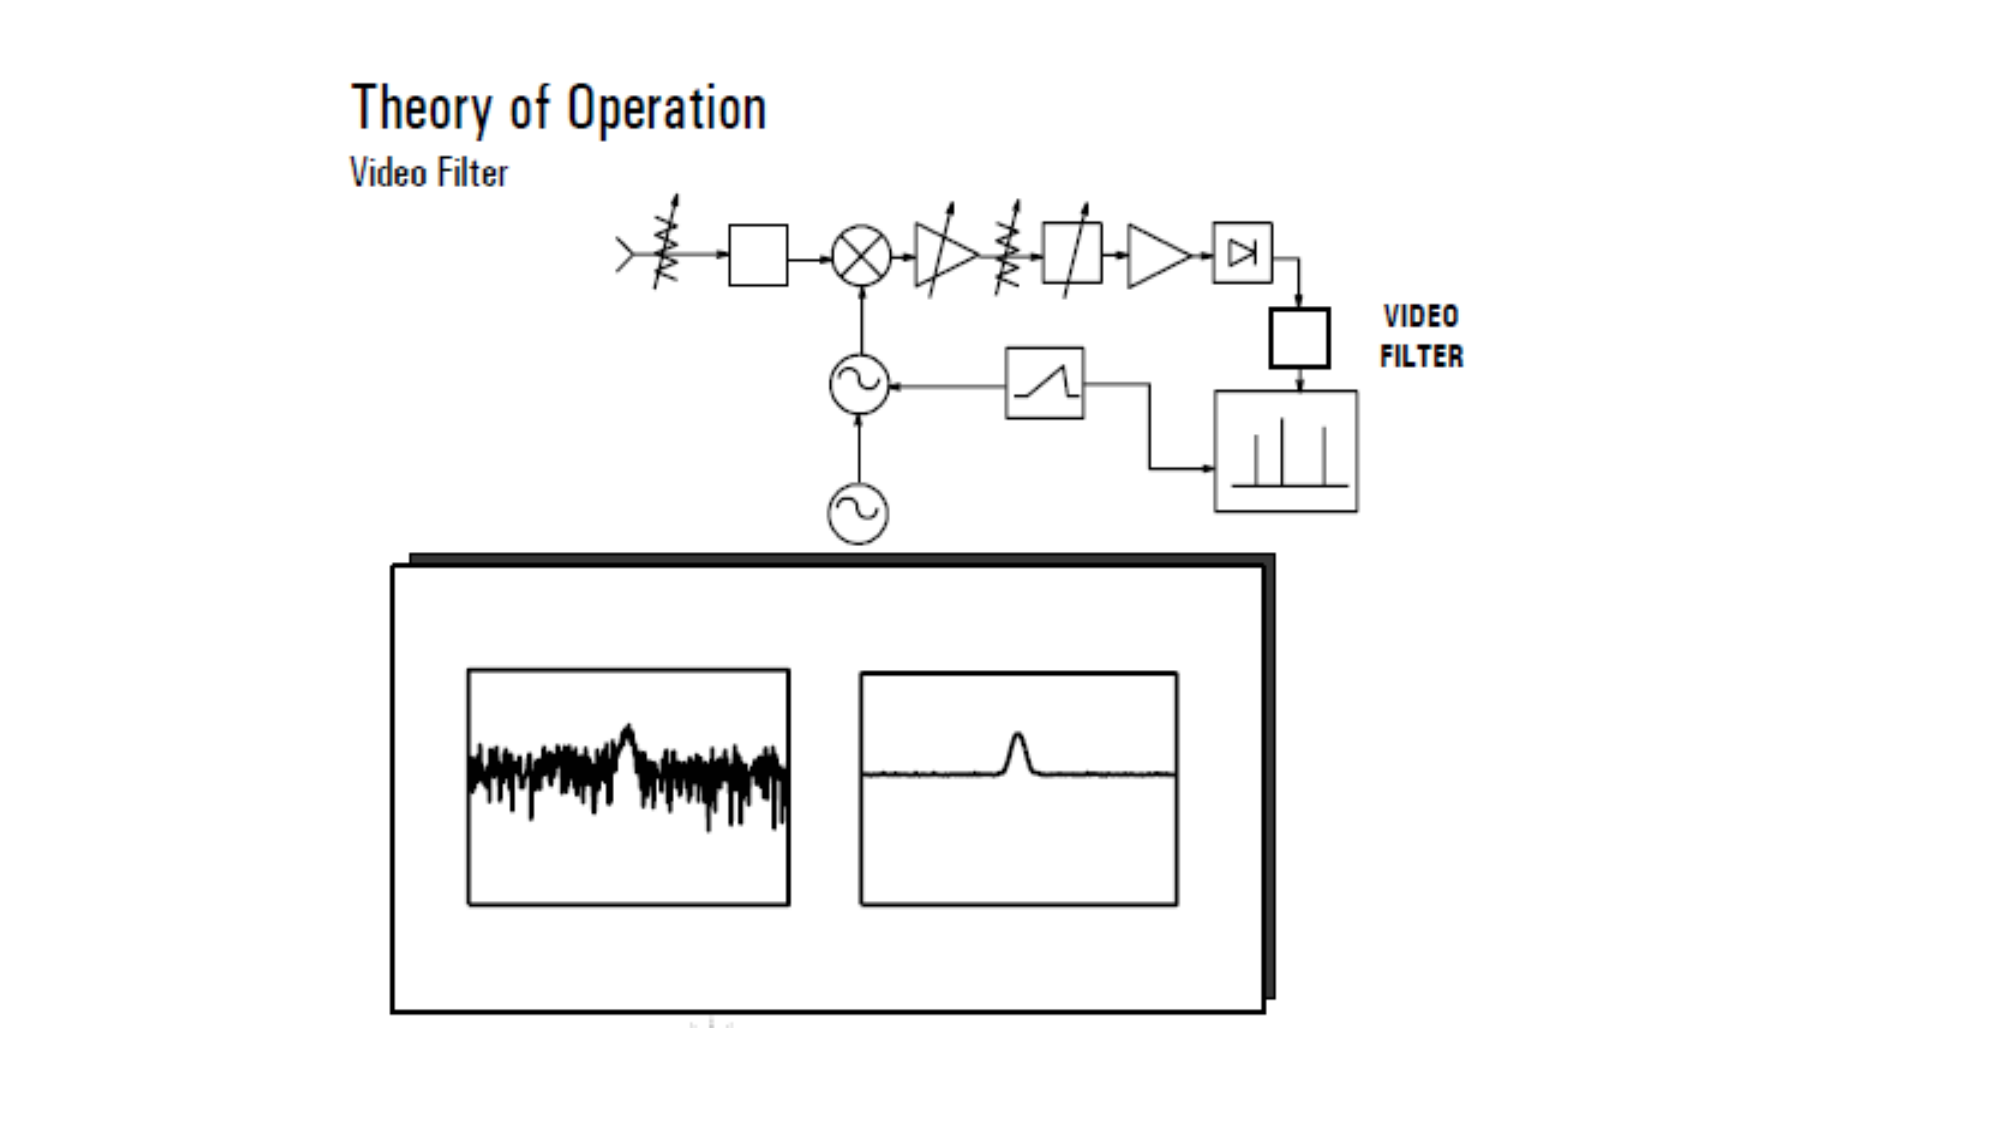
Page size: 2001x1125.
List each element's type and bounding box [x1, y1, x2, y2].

picture [224, 64, 1519, 1028]
